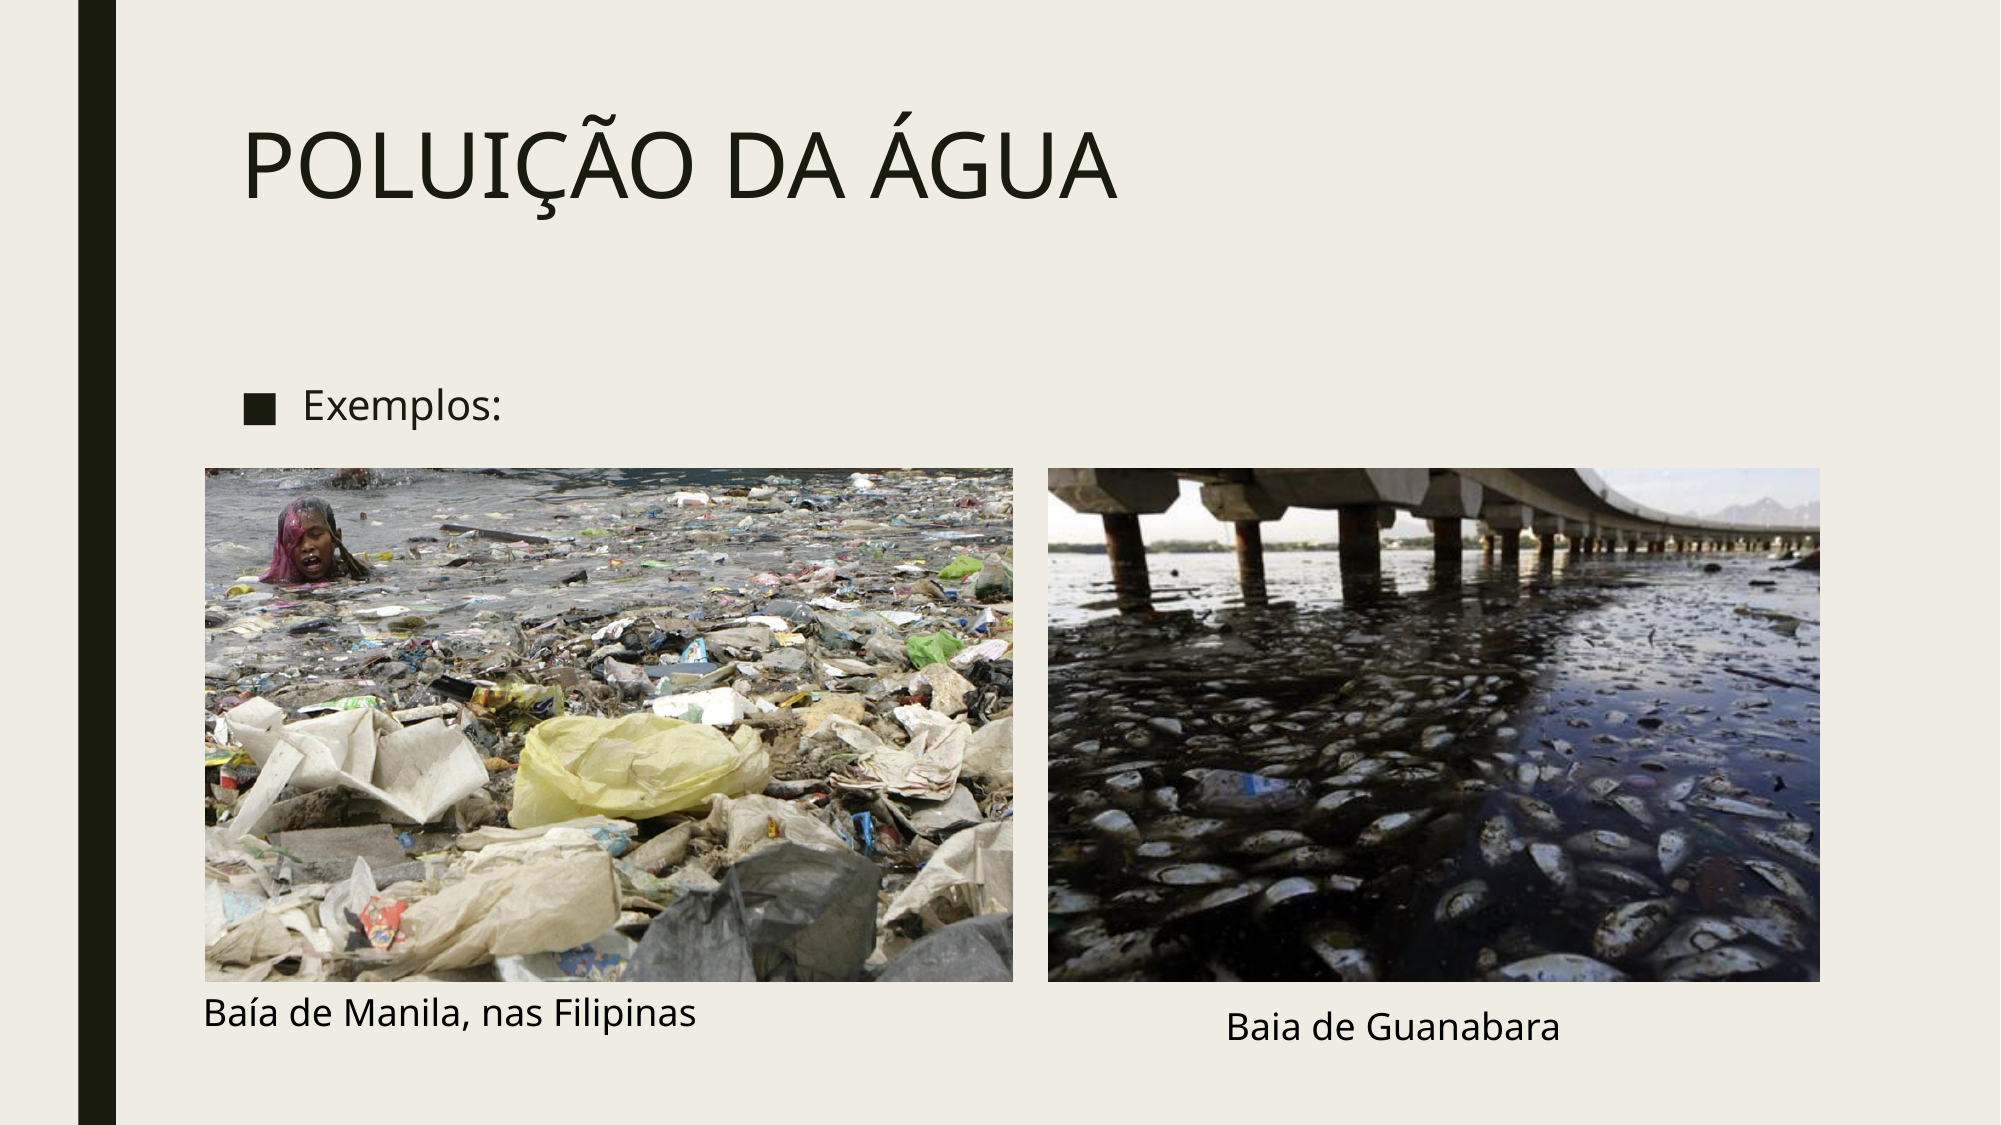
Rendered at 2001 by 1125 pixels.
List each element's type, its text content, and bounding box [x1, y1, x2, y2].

picture [1047, 468, 1820, 982]
list Exemplos: [225, 375, 1800, 963]
picture [205, 468, 1013, 982]
title POLUIÇÃO DA ÁGUA [225, 112, 1800, 357]
text_box Baia de Guanabara [1210, 995, 1576, 1055]
text_box Baía de Manila, nas Filipinas [188, 981, 712, 1041]
